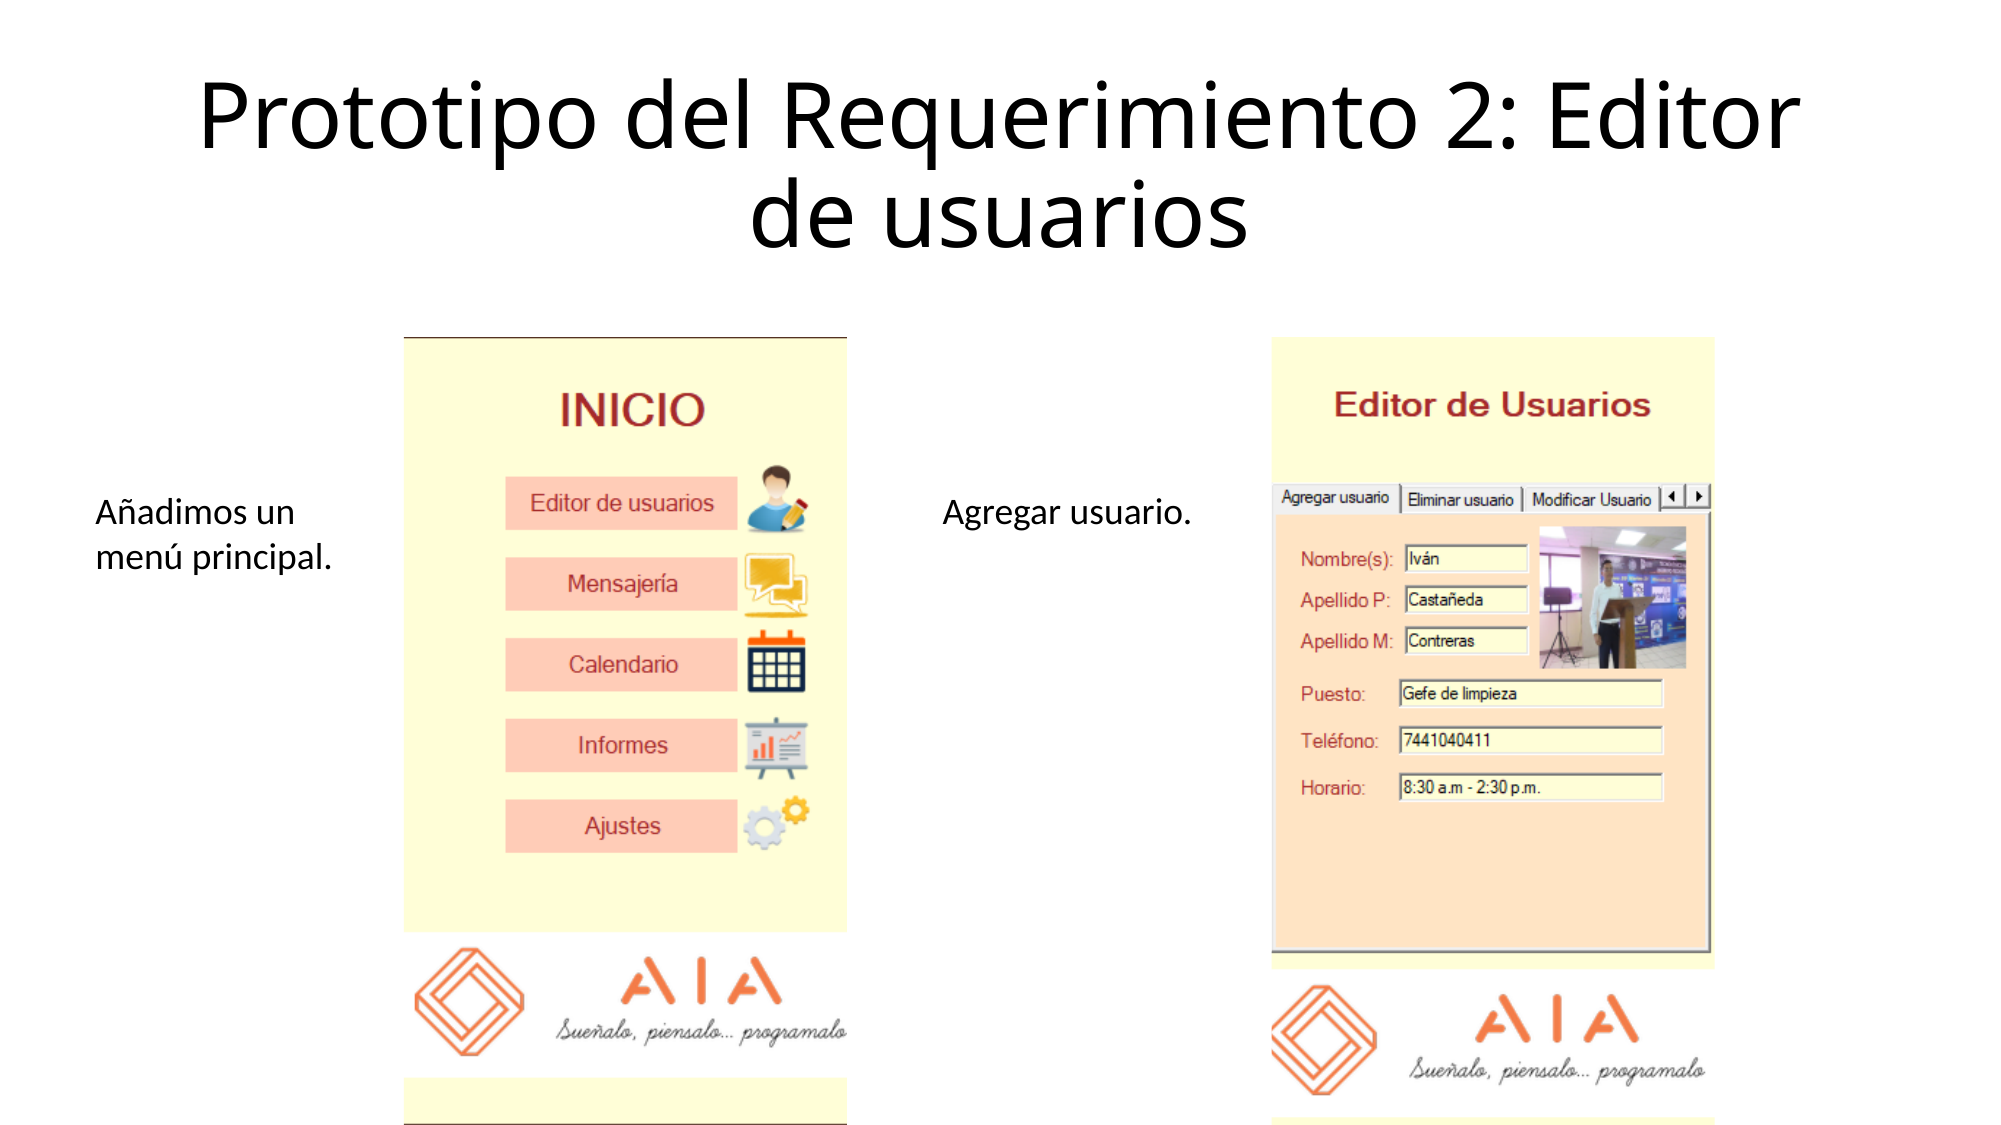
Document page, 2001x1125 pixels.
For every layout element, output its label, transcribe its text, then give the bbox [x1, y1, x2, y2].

title Prototipo del Requerimiento 2: Editor de usuarios [137, 59, 1863, 278]
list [403, 337, 847, 1125]
text_box Añadimos un menú principal. [80, 479, 403, 585]
picture [1271, 337, 1715, 1125]
text_box Agregar usuario. [927, 479, 1223, 540]
